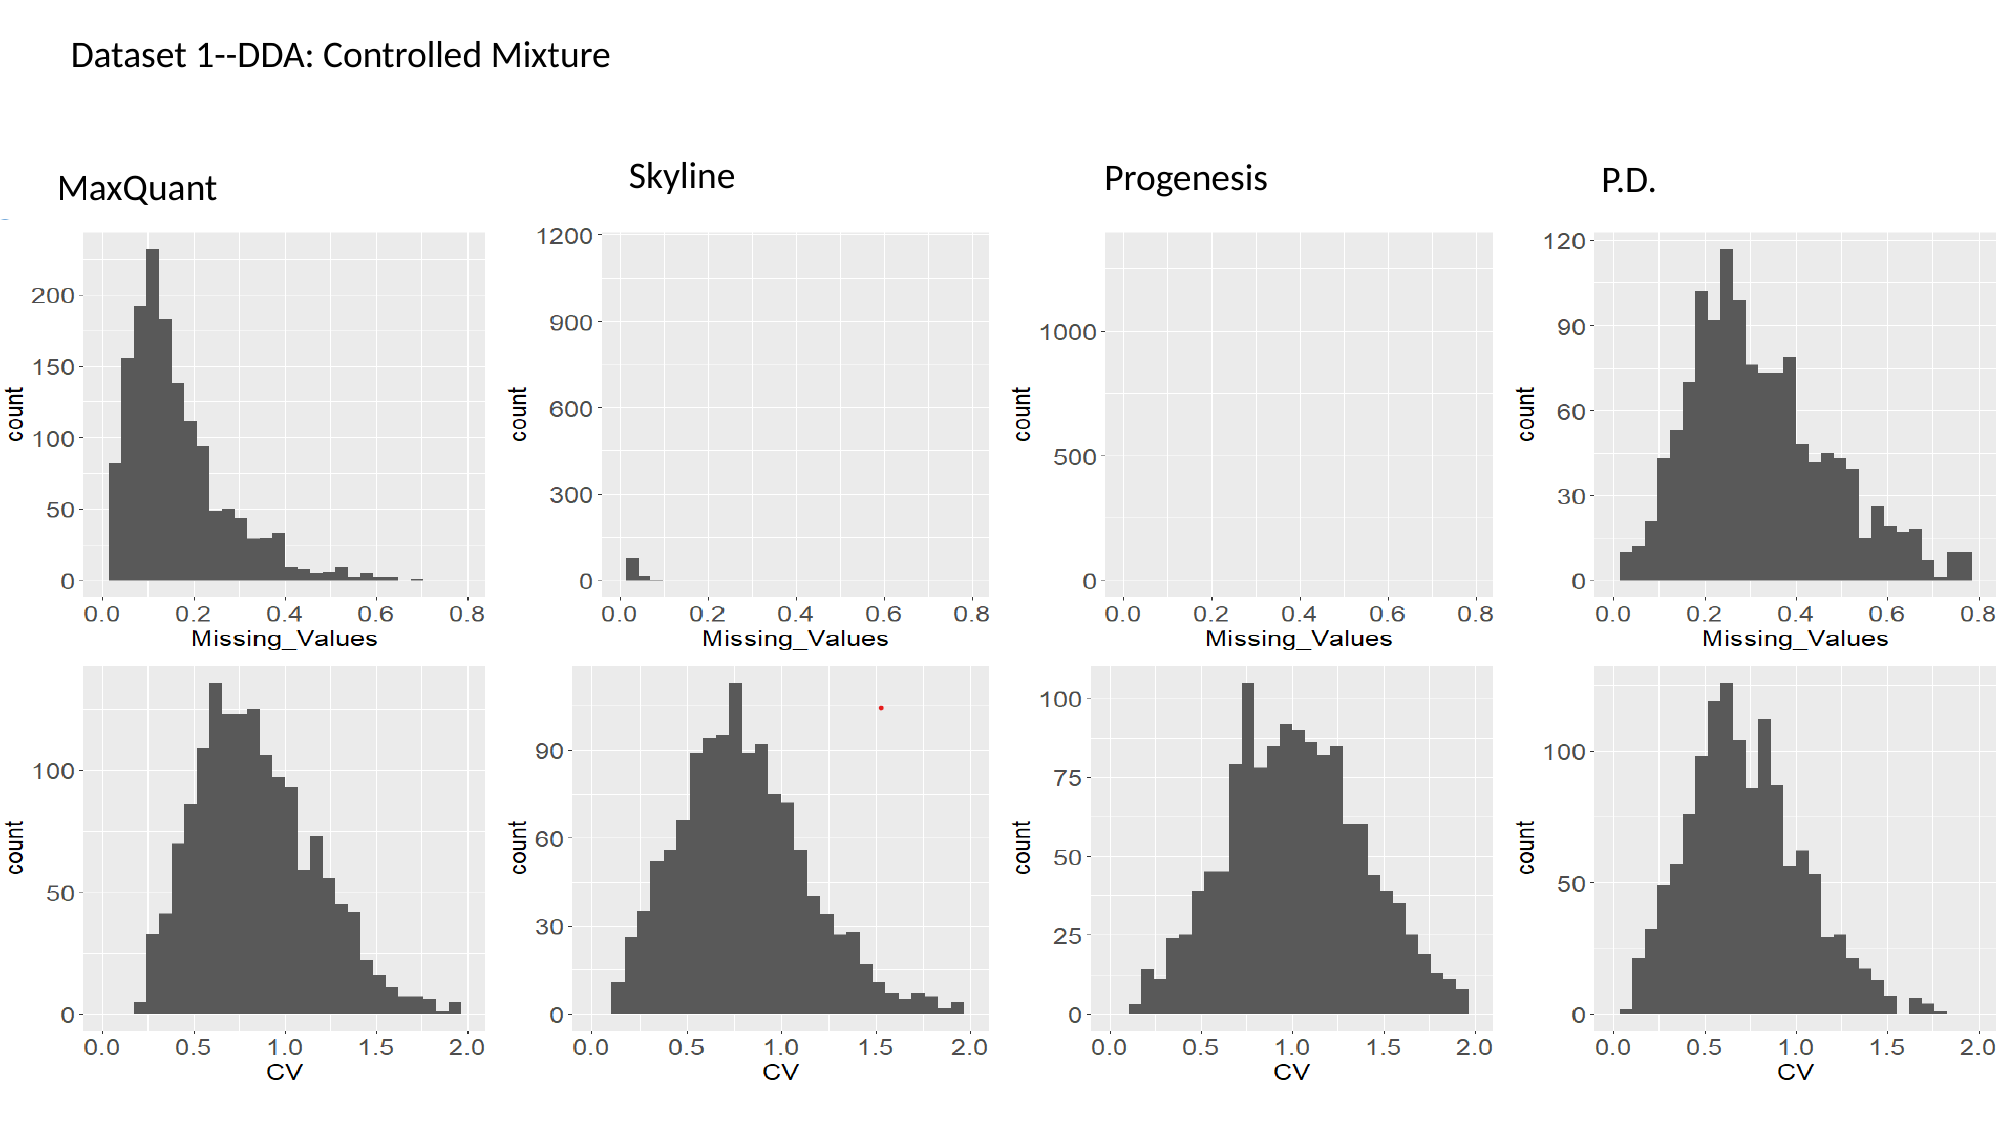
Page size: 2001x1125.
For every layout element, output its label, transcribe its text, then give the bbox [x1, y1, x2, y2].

text_box Dataset 1--DDA: Controlled Mixture [56, 22, 1057, 83]
picture [0, 219, 2000, 1087]
text_box MaxQuant [42, 155, 469, 216]
text_box P.D. [1586, 147, 2000, 207]
text_box Skyline [614, 143, 1041, 204]
text_box Progenesis [1089, 145, 1517, 206]
